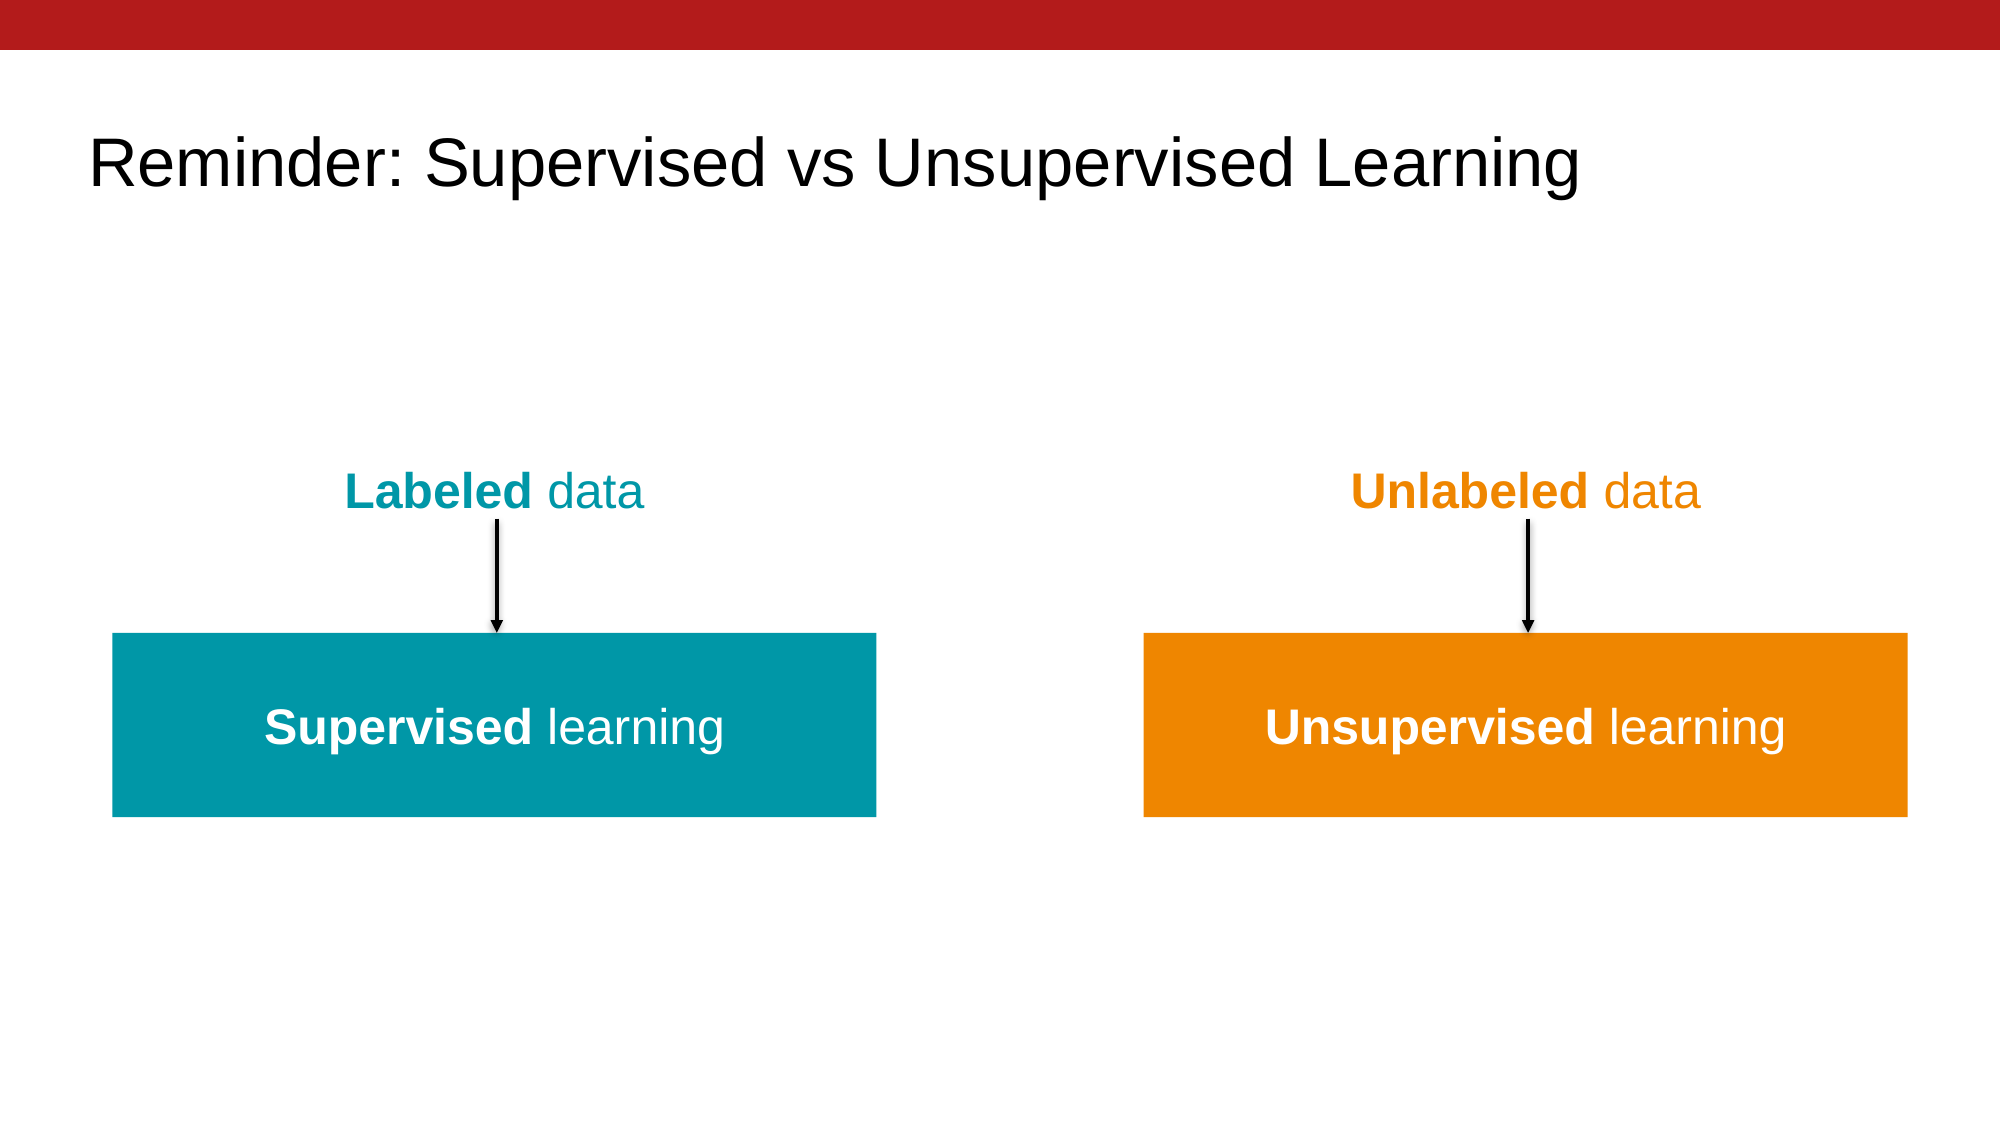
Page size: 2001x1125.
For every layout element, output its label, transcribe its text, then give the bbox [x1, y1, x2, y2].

title Reminder: Supervised vs Unsupervised Learning [68, 97, 1932, 223]
text_box Supervised learning [110, 631, 879, 819]
text_box Unlabeled data [1242, 451, 1810, 527]
text_box Labeled data [210, 451, 778, 527]
picture [0, 0, 2000, 50]
text_box Unsupervised learning [1142, 631, 1910, 819]
